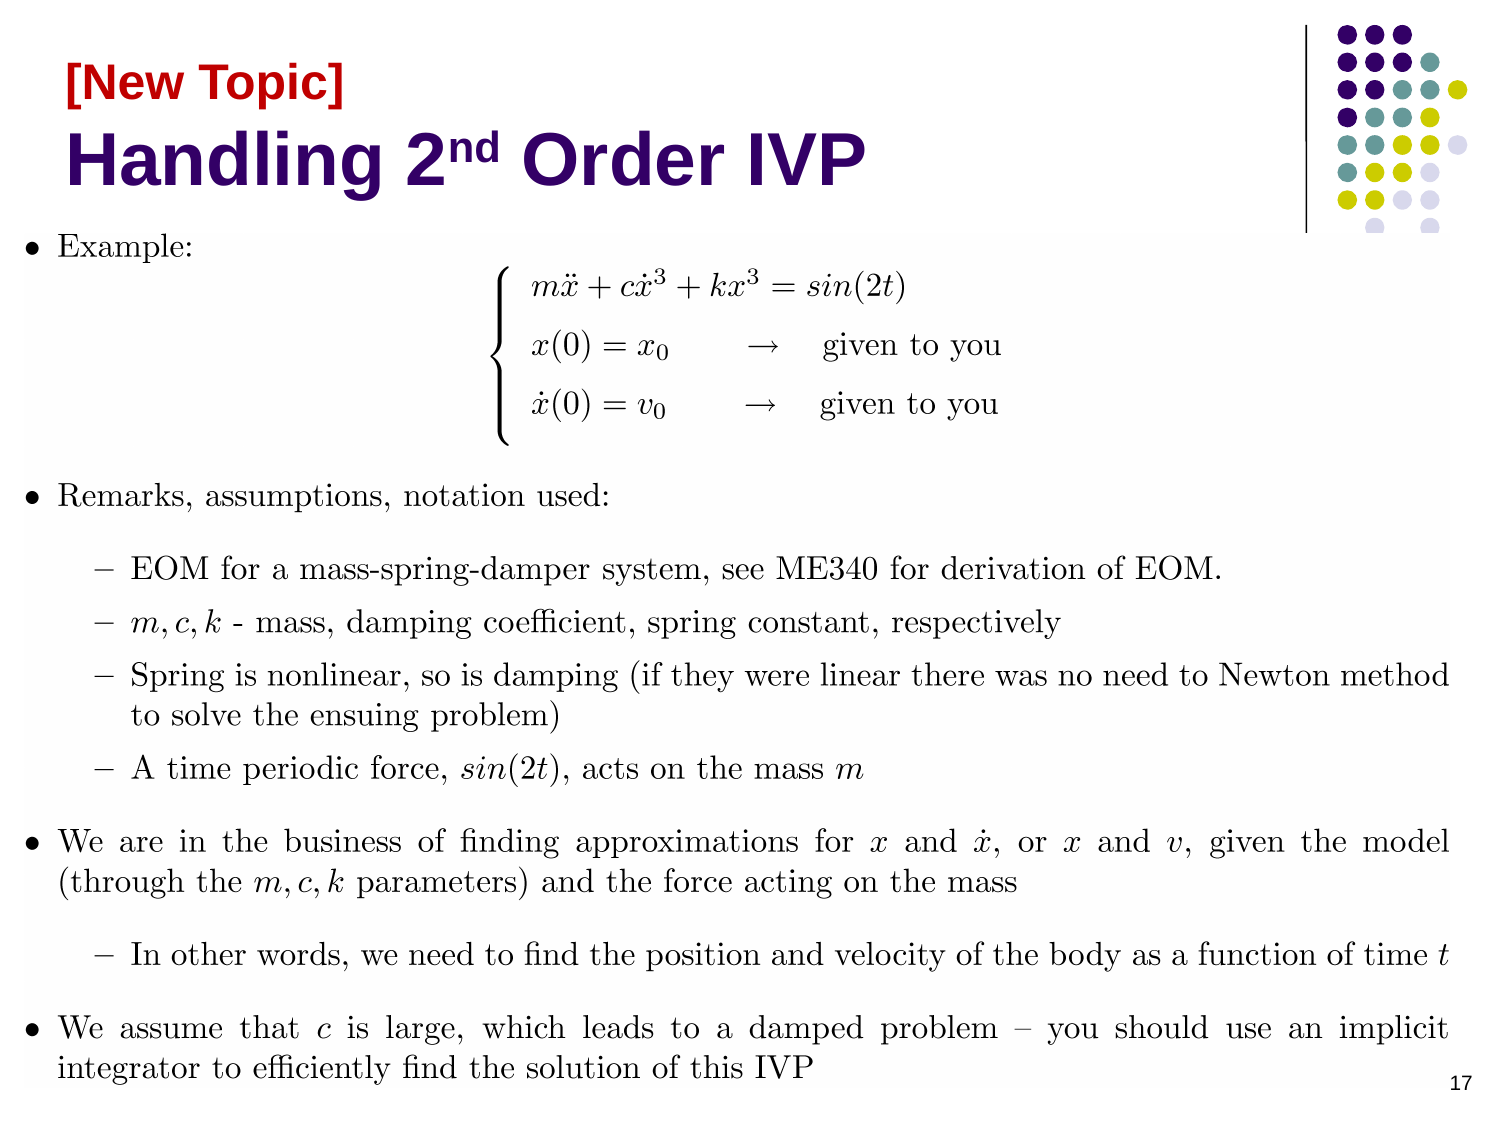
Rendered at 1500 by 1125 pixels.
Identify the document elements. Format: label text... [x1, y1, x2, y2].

title [New Topic] Handling 2nd Order IVP [49, 37, 1288, 208]
slide_number 17 [1362, 1062, 1488, 1113]
picture [24, 233, 1450, 1088]
